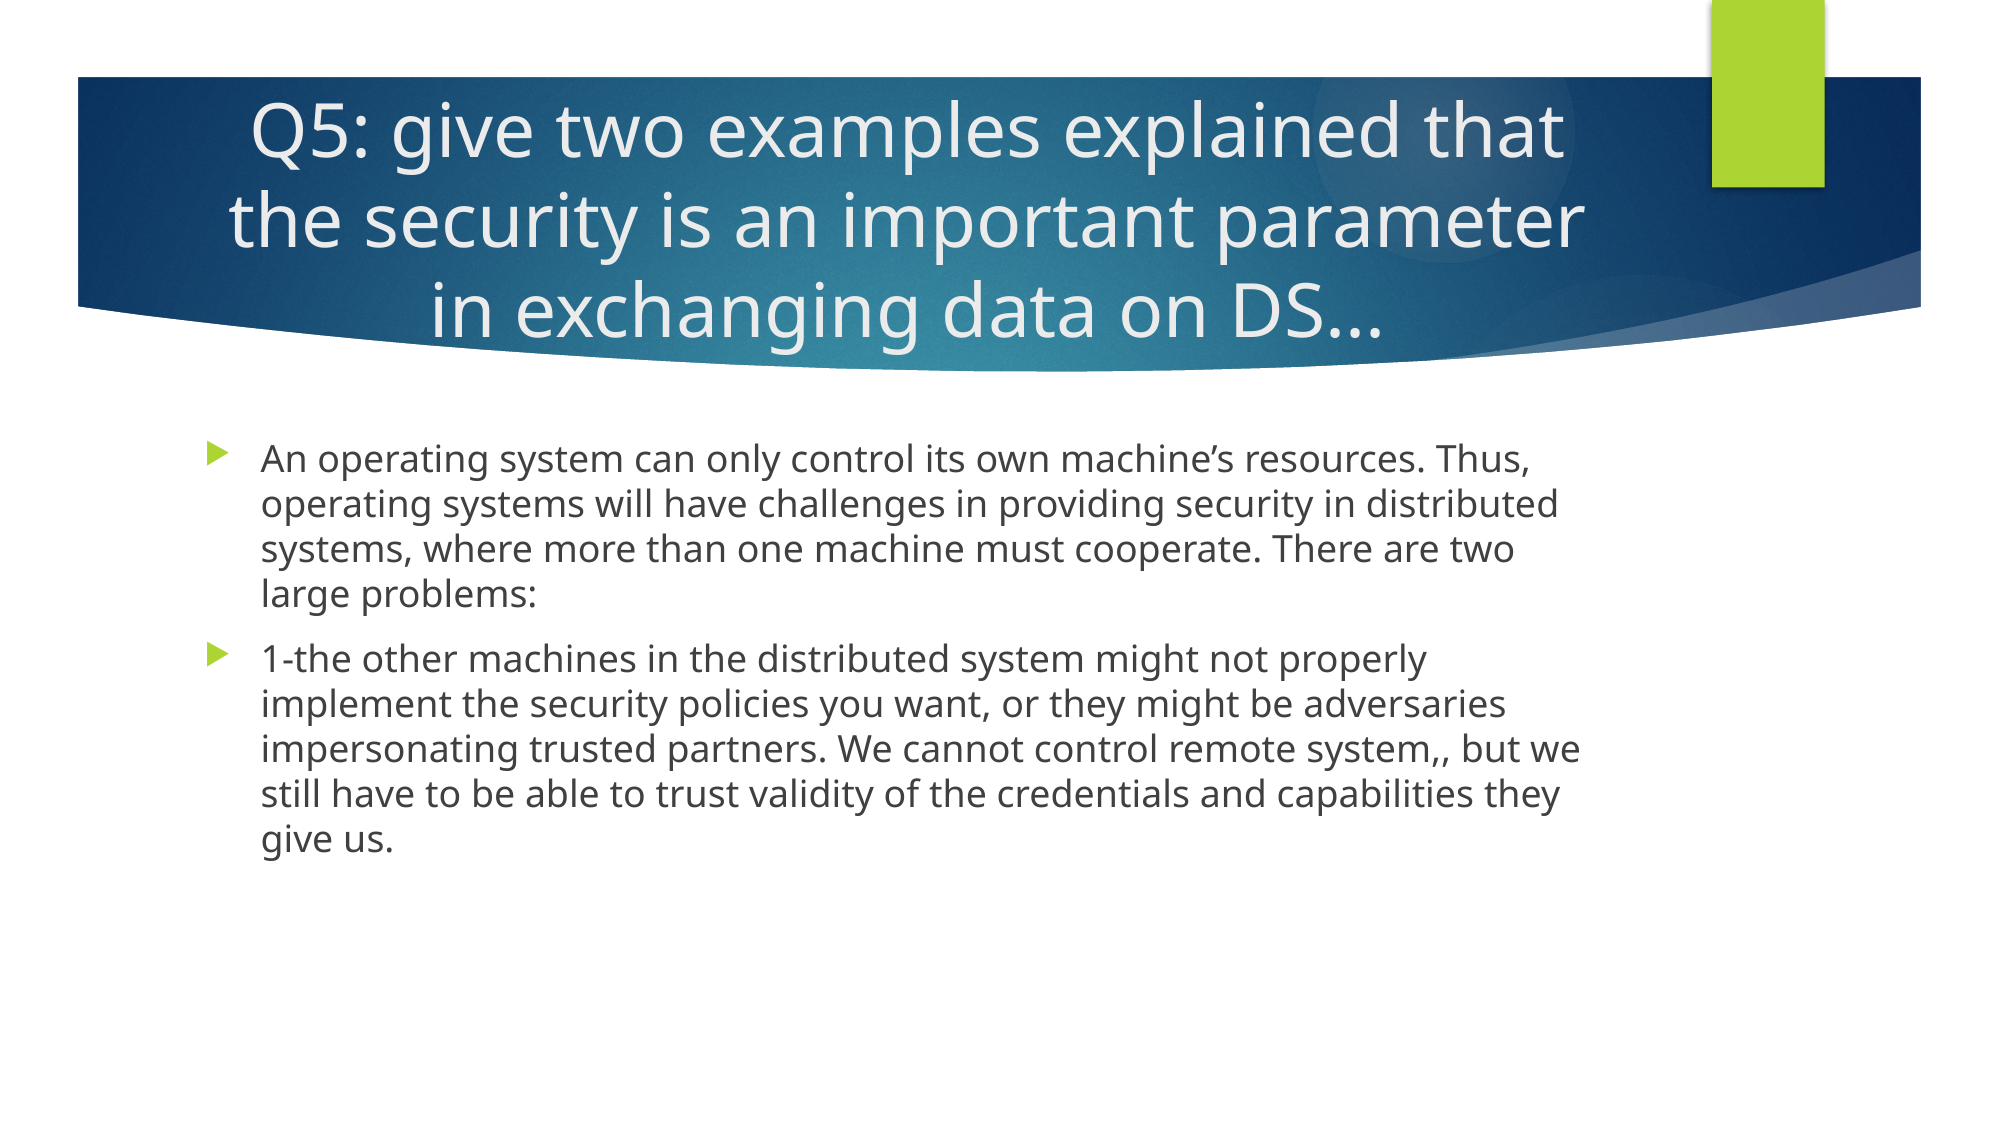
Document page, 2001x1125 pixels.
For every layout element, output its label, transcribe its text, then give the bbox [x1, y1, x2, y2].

list An operating system can only control its own machine’s resources. Thus, operating systems will have challenges in providing security in distributed systems, where more than one machine must cooperate. There are two large problems: 1-the other machines in the distributed system might not properly implement the security policies you want, or they might be adversaries impersonating trusted partners. We cannot control remote system,, but we still have to be able to trust validity of the credentials and capabilities they give us. [189, 427, 1627, 988]
title Q5: give two examples explained that the security is an important parameter in exchanging data on DS... [189, 159, 1627, 276]
